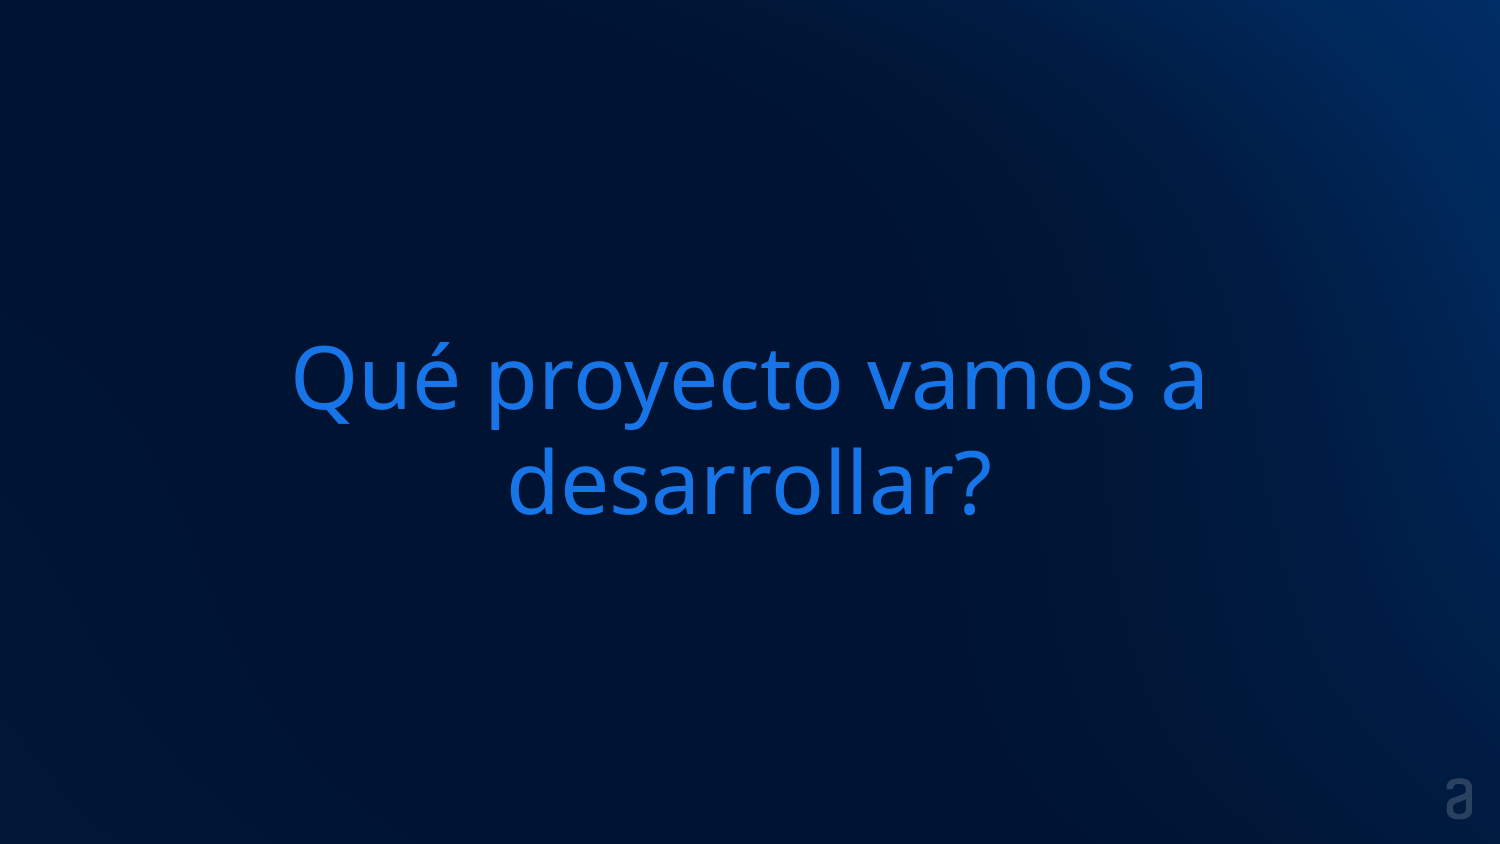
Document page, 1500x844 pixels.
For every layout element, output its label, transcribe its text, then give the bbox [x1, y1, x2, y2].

text_box Qué proyecto vamos a desarrollar? [158, 306, 1342, 547]
picture [0, 0, 1500, 844]
